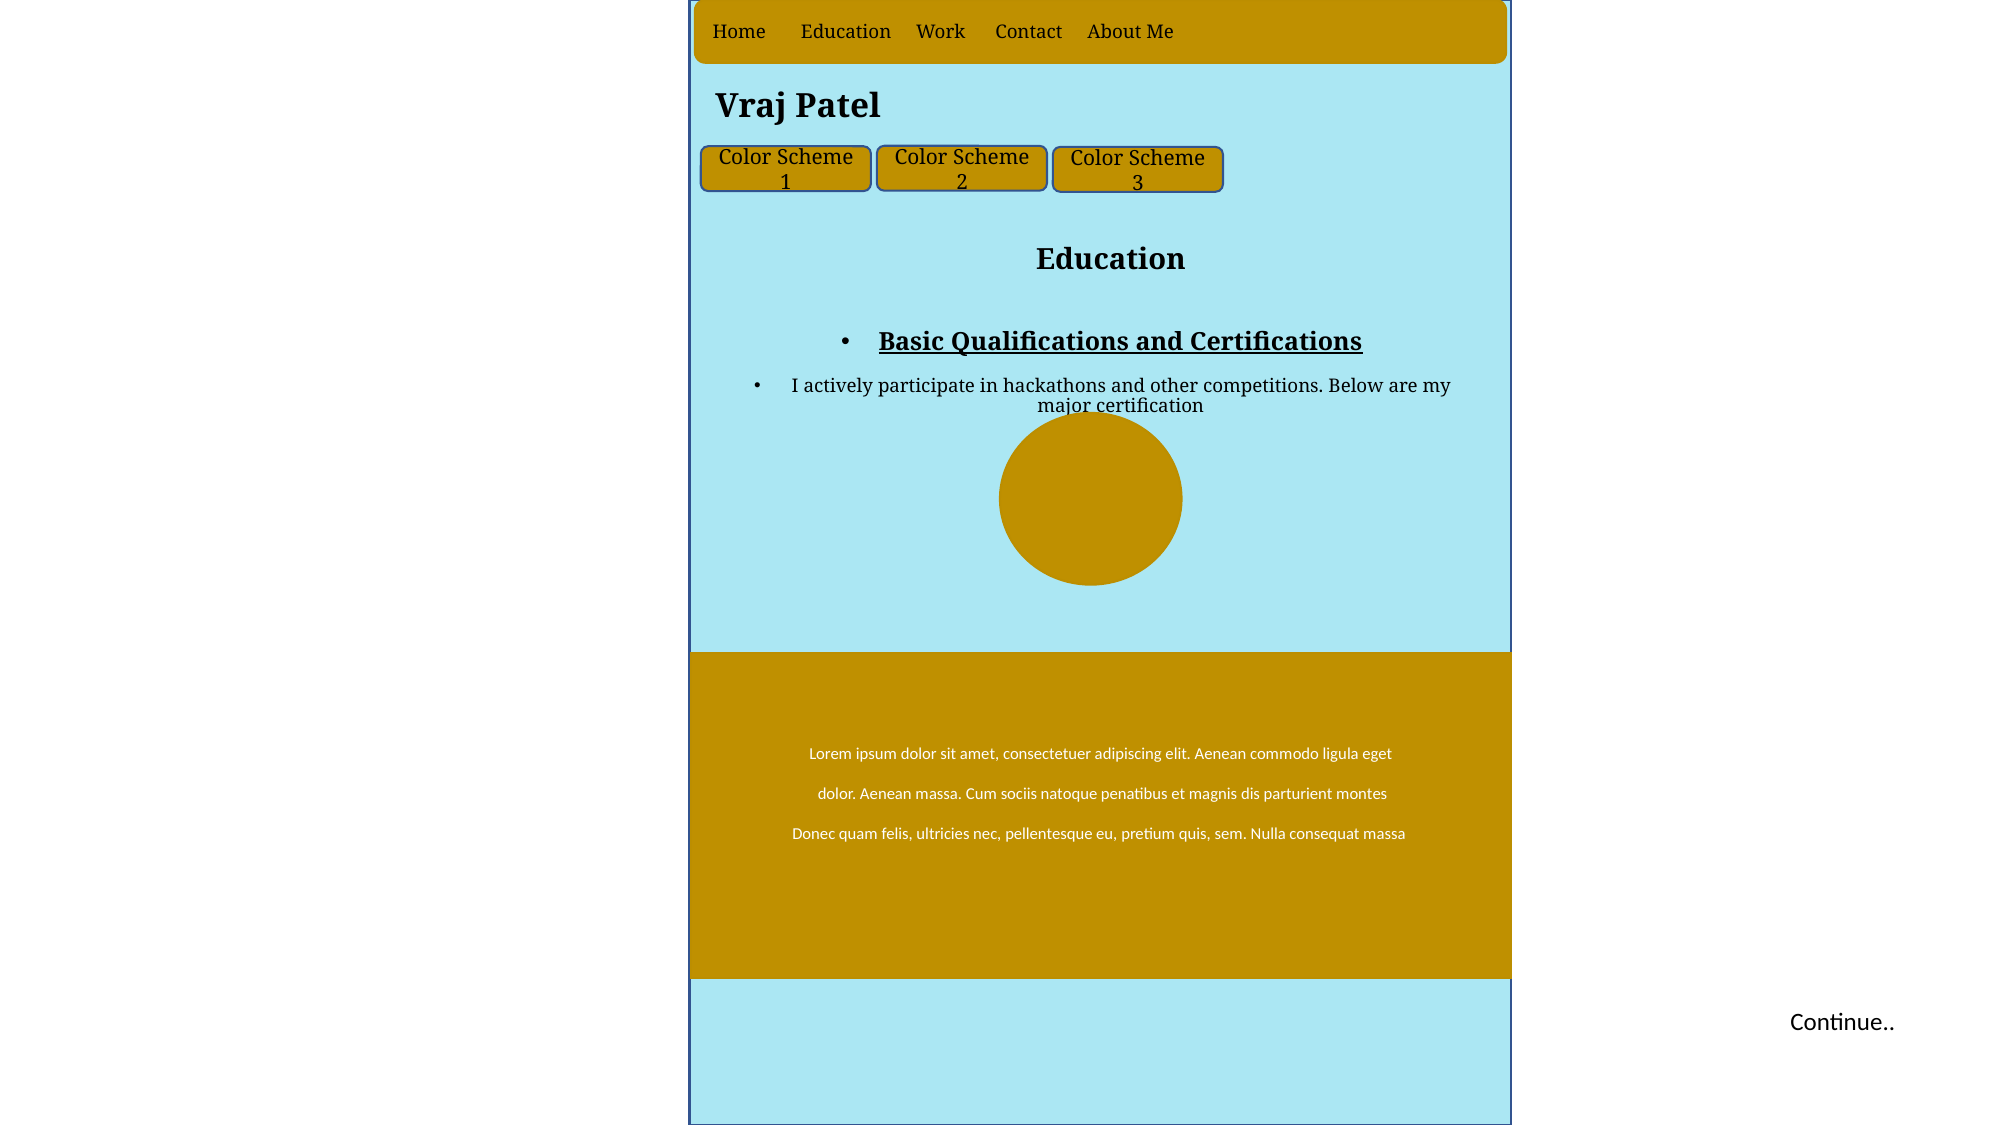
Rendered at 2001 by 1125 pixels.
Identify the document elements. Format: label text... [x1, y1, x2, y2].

text_box Color Scheme 1 [699, 145, 872, 193]
text_box Basic Qualifications and Certifications I actively participate in hackathons and other competitions. Below are my major certification [713, 321, 1491, 475]
text_box Continue.. [1775, 998, 1918, 1044]
text_box Education [765, 237, 1458, 300]
text_box [688, 0, 1512, 1125]
text_box Home Education Work Contact About Me [693, 0, 1508, 64]
text_box Color Scheme 2 [875, 144, 1049, 192]
text_box Vraj Patel [700, 76, 1112, 132]
text_box Lorem ipsum dolor sit amet, consectetuer adipiscing elit. Aenean commodo ligula eget dolor. Aenean massa. Cum sociis natoque penatibus et magnis dis parturient montes Donec quam felis, ultricies nec, pellentesque eu, pretium quis, sem. Nulla consequat massa [690, 652, 1512, 979]
text_box Color Scheme 3 [1051, 145, 1225, 193]
text_box [998, 411, 1183, 586]
